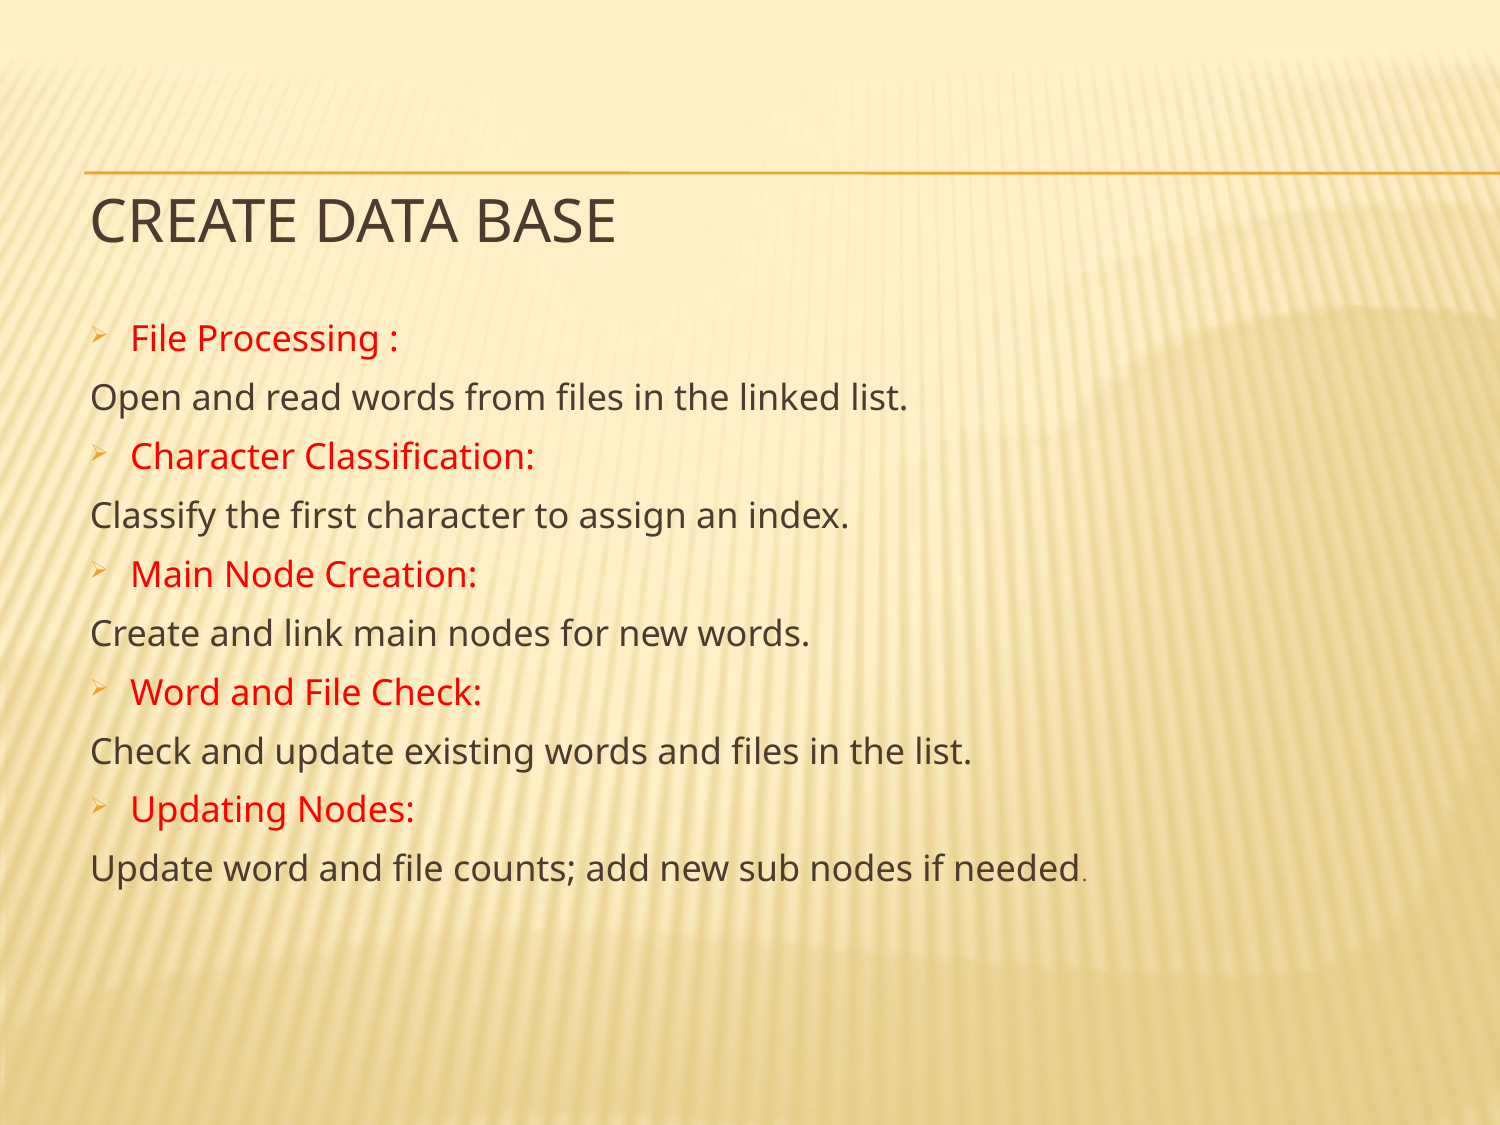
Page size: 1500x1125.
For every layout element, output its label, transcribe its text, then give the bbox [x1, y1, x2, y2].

list File Processing : Open and read words from files in the linked list. Character Classification: Classify the first character to assign an index. Main Node Creation: Create and link main nodes for new words. Word and File Check: Check and update existing words and files in the list. Updating Nodes: Update word and file counts; add new sub nodes if needed. [75, 299, 1425, 923]
title CREATE DATA BASE [75, 174, 1425, 263]
